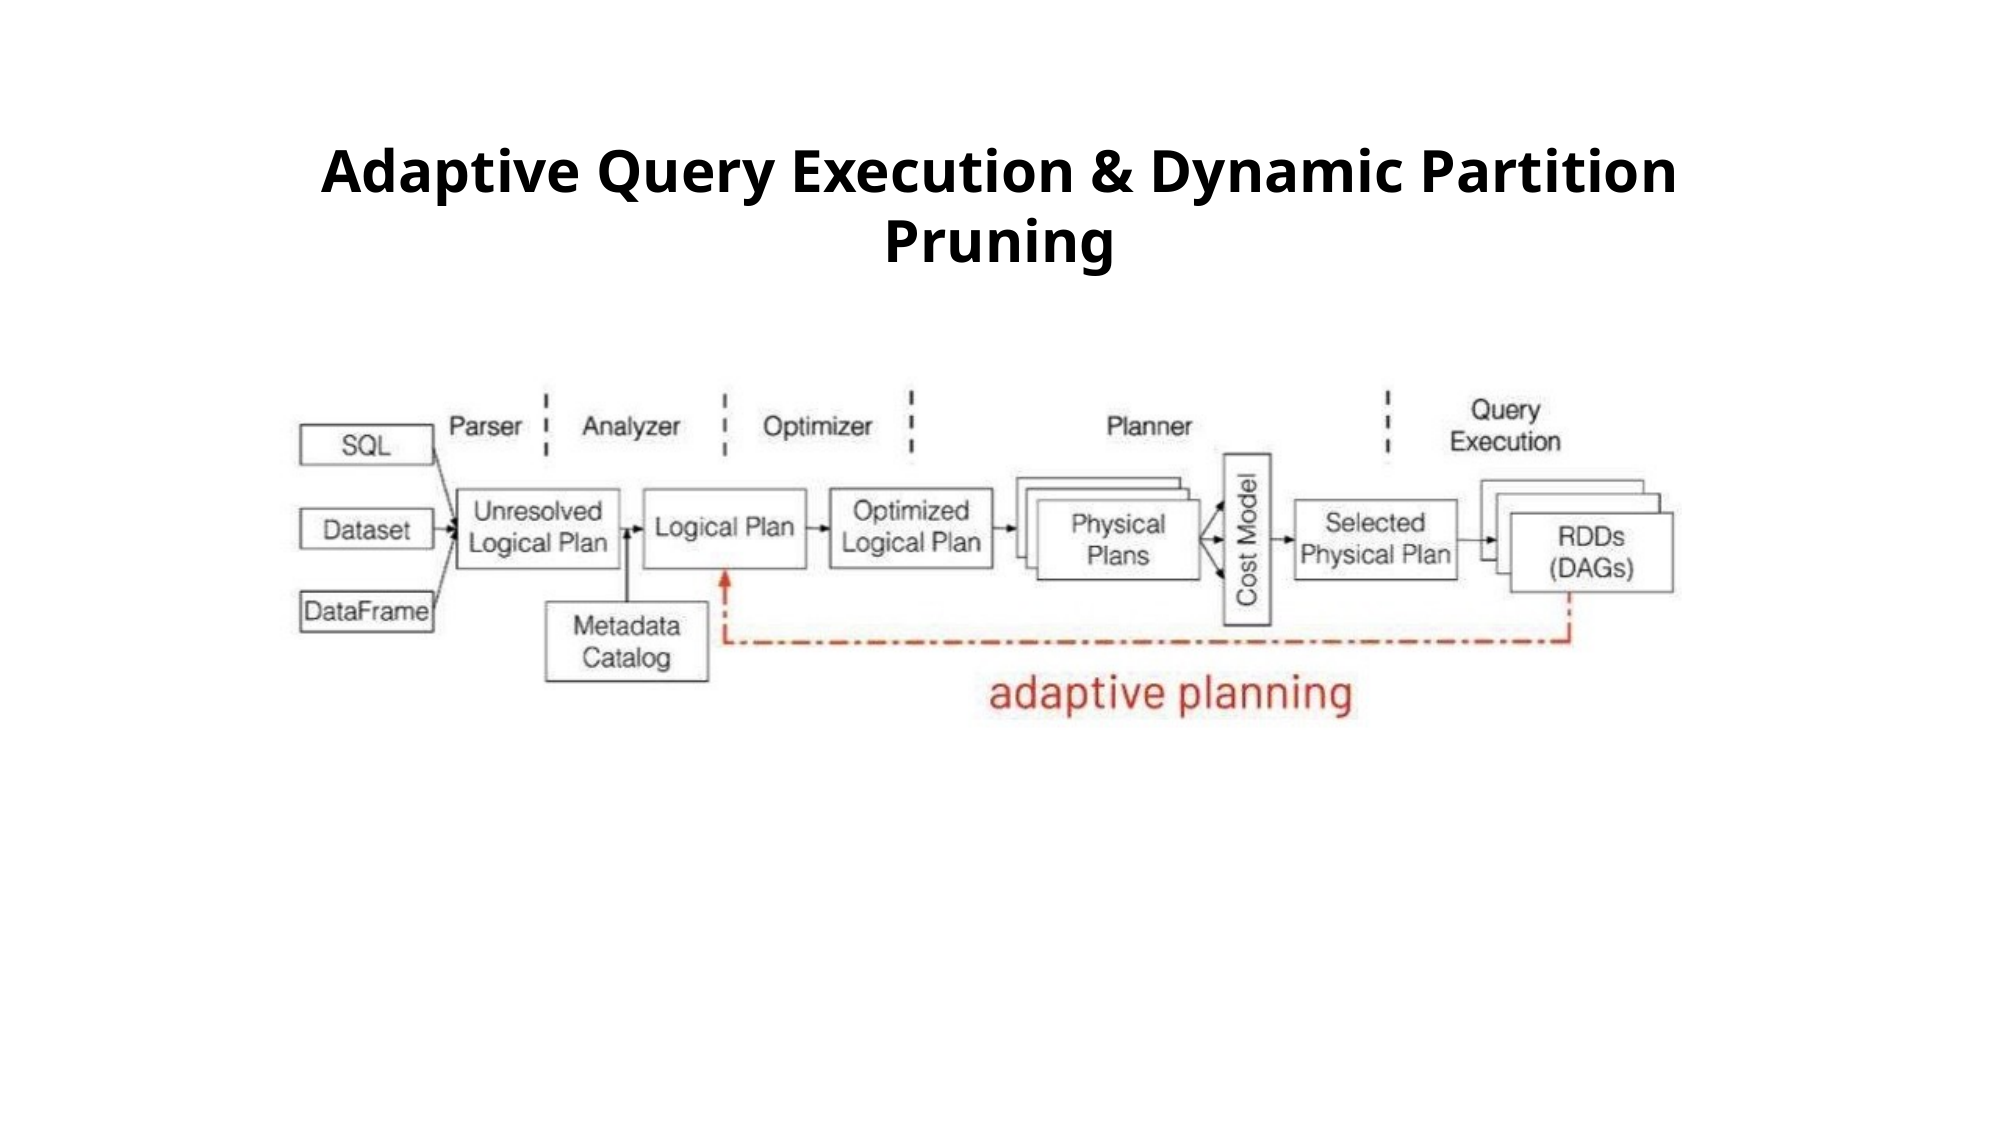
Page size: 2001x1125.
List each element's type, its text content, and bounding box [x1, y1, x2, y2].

picture [268, 352, 1732, 773]
text_box Adaptive Query Execution & Dynamic Partition Pruning [258, 127, 1742, 282]
